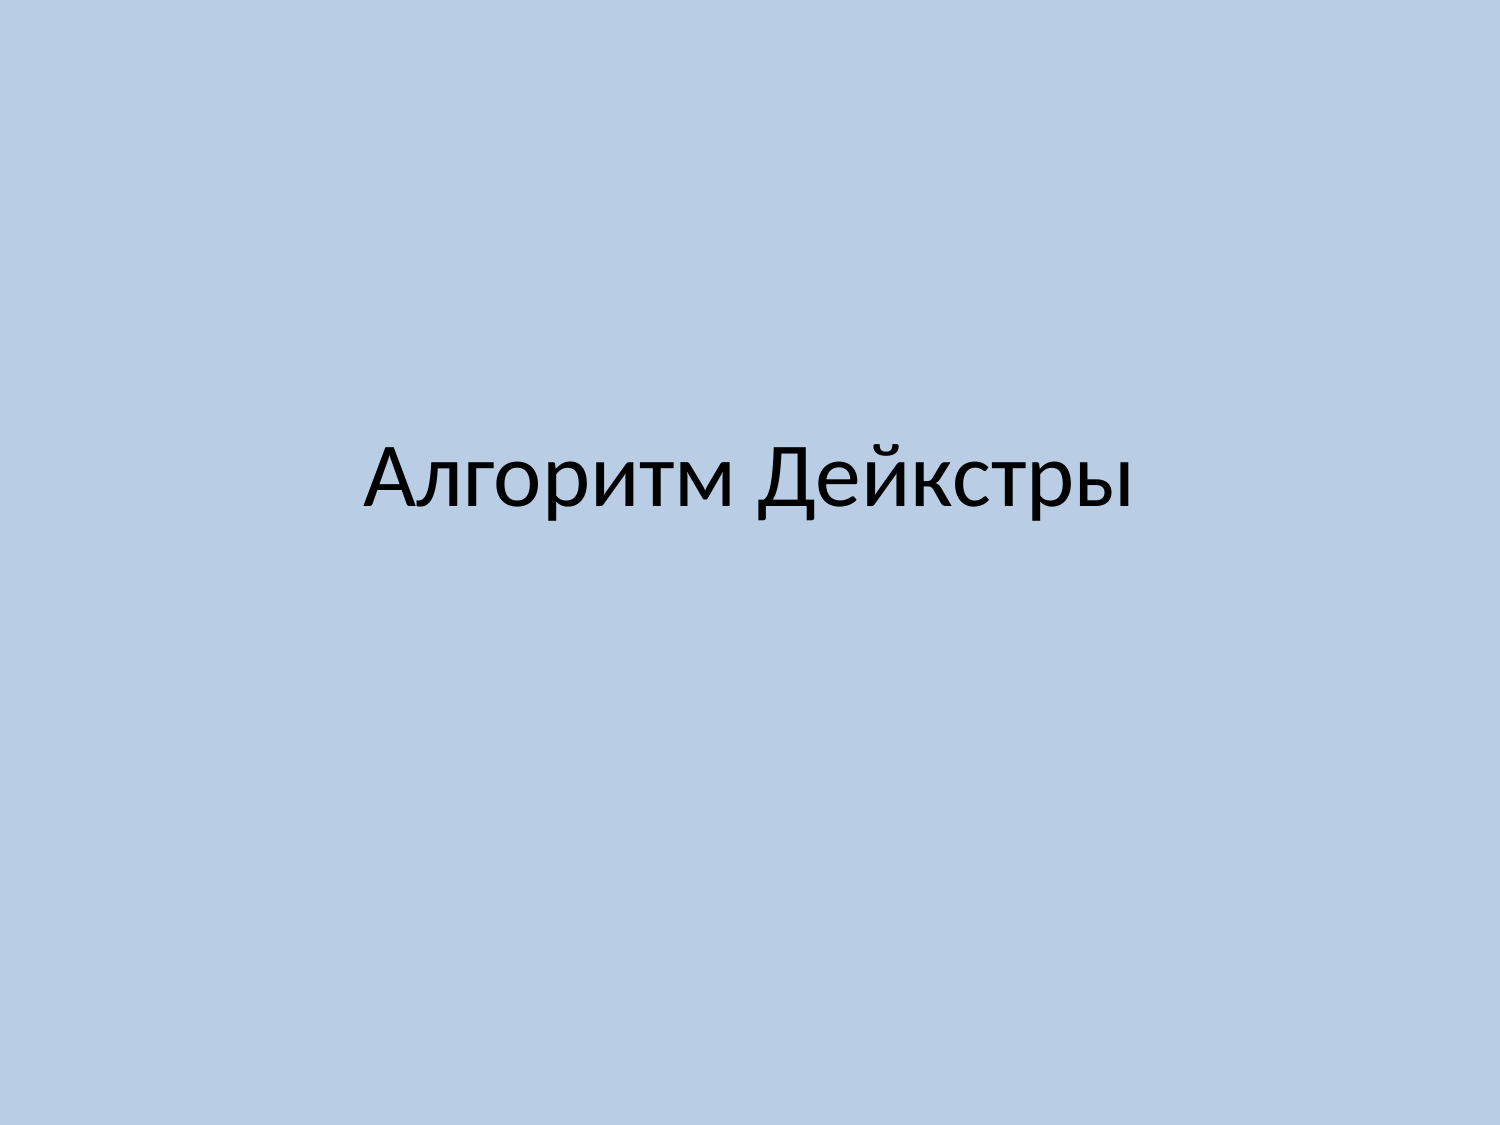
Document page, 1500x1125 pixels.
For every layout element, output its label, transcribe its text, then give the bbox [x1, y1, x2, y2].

title Алгоритм Дейкстры [112, 349, 1388, 591]
